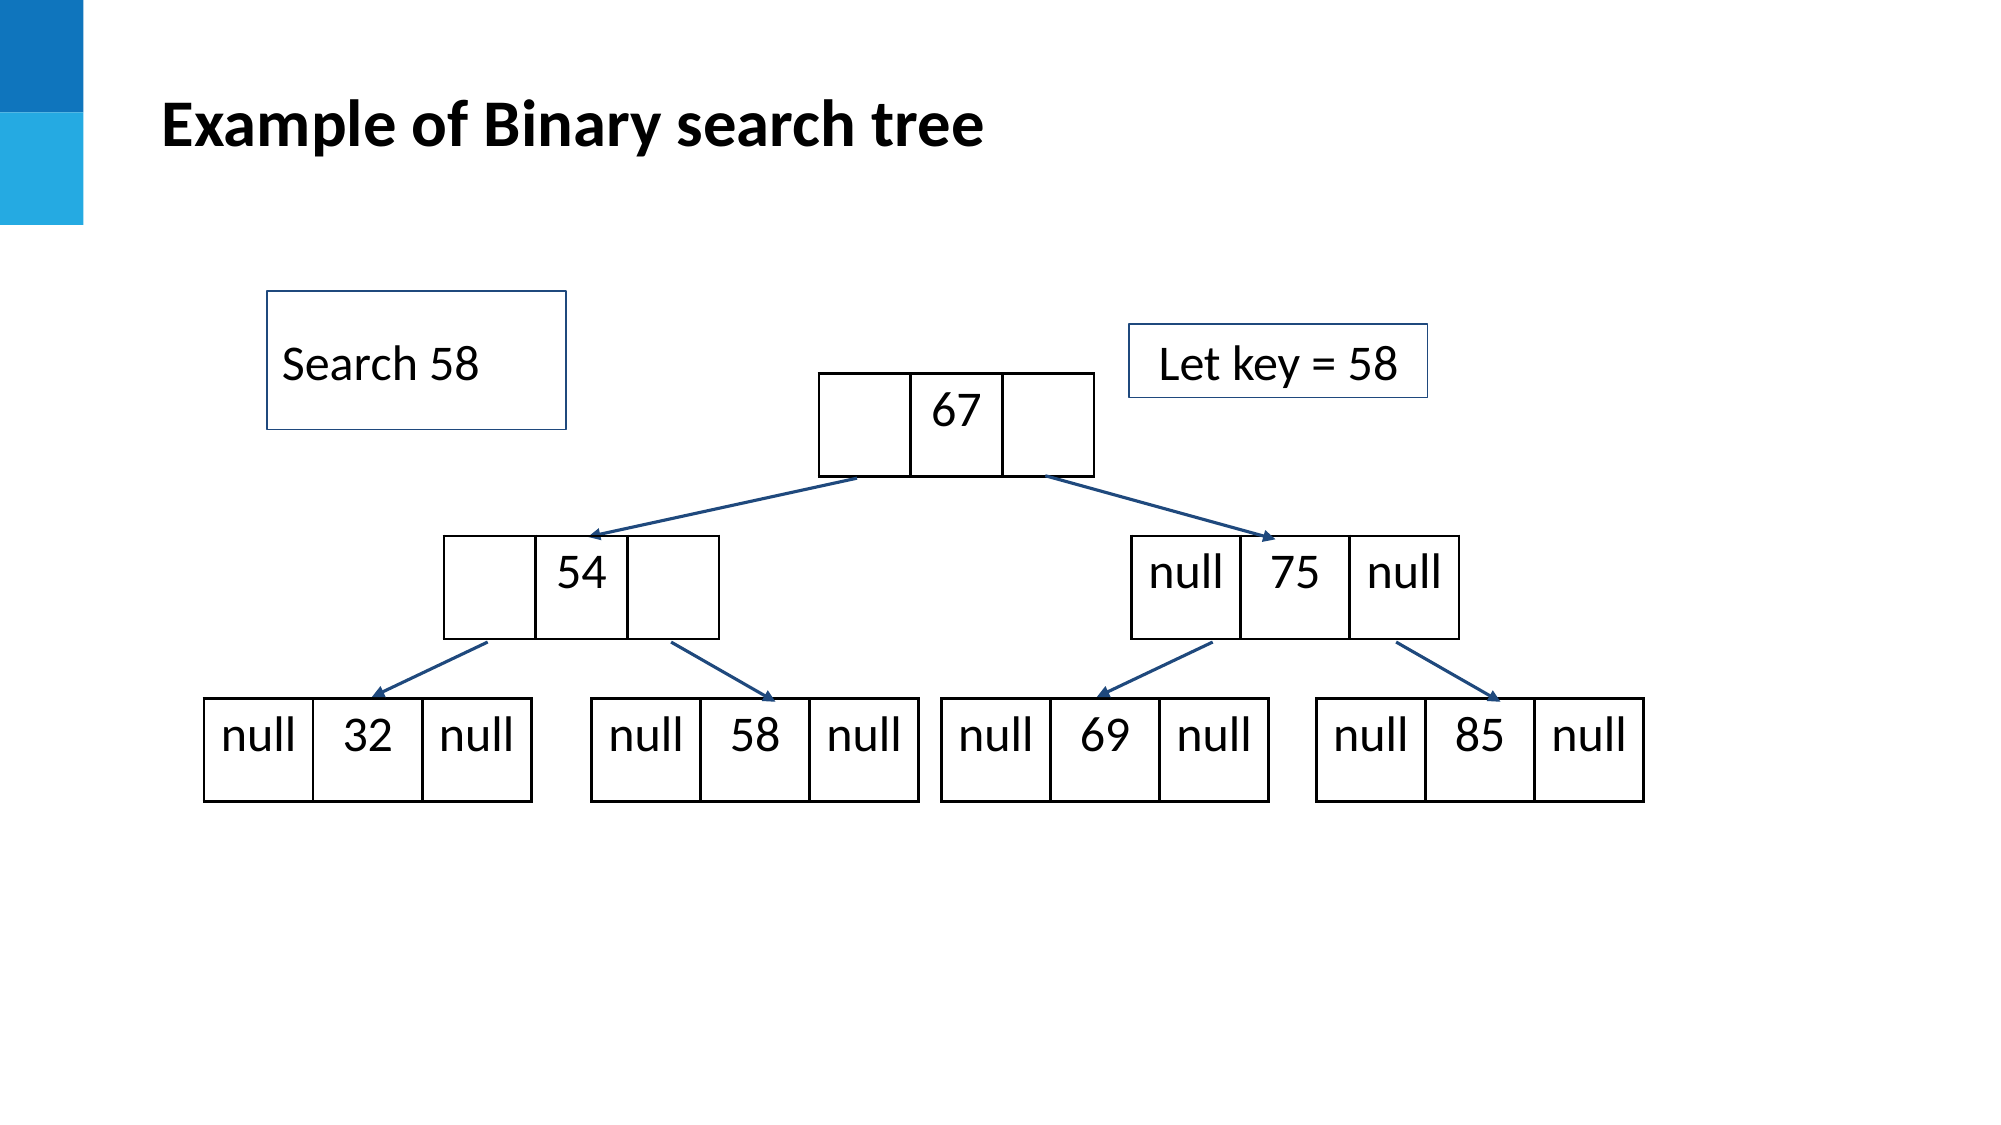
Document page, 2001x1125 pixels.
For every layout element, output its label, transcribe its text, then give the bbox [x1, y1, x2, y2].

table_header null [593, 700, 699, 800]
table_header 69 [1052, 700, 1158, 800]
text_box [371, 641, 488, 698]
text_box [1045, 475, 1276, 540]
table_header [629, 545, 718, 638]
table_header null [1318, 700, 1424, 800]
table_header null [424, 700, 530, 800]
table_header null [811, 700, 917, 800]
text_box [587, 477, 858, 538]
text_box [1395, 641, 1501, 702]
table_header [1004, 375, 1093, 475]
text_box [670, 641, 776, 702]
table_header null [205, 700, 312, 800]
table_header [445, 537, 534, 638]
table_header null [1161, 700, 1267, 800]
table_header 32 [314, 700, 421, 800]
table_header null [1351, 537, 1458, 638]
table_header 58 [702, 700, 808, 800]
table_header null [1536, 700, 1642, 800]
table_header 54 [537, 537, 626, 638]
text_box Example of Binary search tree [146, 51, 1460, 187]
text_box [1096, 641, 1213, 698]
table_header [820, 375, 909, 475]
table_header 67 [912, 375, 1001, 475]
text_box Search 58 [266, 290, 566, 430]
table_header null [1133, 548, 1239, 638]
text_box Let key = 58 [1128, 324, 1428, 398]
table_header 75 [1242, 537, 1348, 638]
table_header null [943, 700, 1049, 800]
table_header 85 [1427, 700, 1533, 800]
